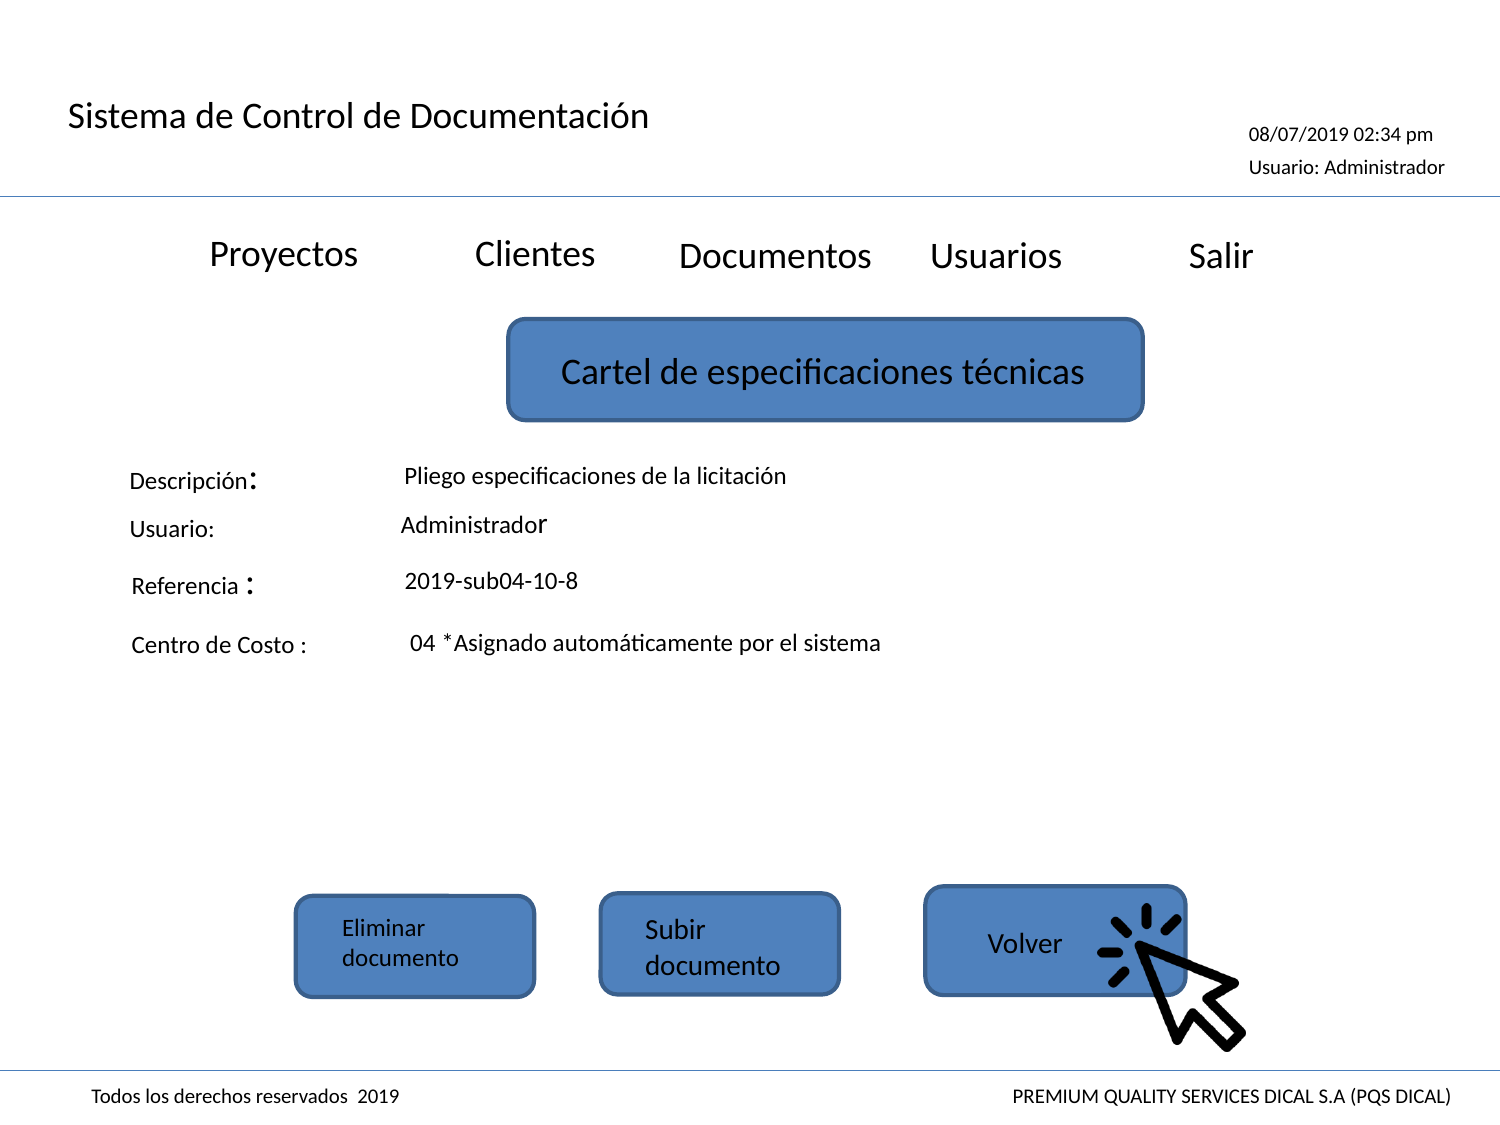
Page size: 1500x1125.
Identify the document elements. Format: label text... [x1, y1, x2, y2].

text_box Usuarios [915, 223, 1143, 284]
text_box Cartel de especificaciones técnicas [546, 339, 1122, 399]
text_box Salir [1173, 223, 1304, 284]
text_box Volver [972, 917, 1092, 967]
text_box 2019-sub04-10-8 [389, 557, 987, 602]
text_box PREMIUM QUALITY SERVICES DICAL S.A (PQS DICAL) [997, 1079, 1480, 1115]
text_box Administrador [385, 497, 1078, 547]
text_box Eliminar documento [327, 904, 516, 980]
text_box Usuario: Administrador [1234, 146, 1480, 187]
text_box 04 *Asignado automáticamente por el sistema [395, 618, 1172, 664]
text_box [506, 316, 1145, 423]
text_box [598, 891, 842, 997]
picture [1097, 903, 1246, 1052]
text_box 08/07/2019 02:34 pm [1234, 113, 1480, 146]
text_box Clientes [460, 221, 632, 282]
text_box Sistema de Control de Documentación [53, 83, 727, 143]
text_box Documentos [664, 223, 892, 284]
text_box Referencia : [116, 549, 354, 610]
text_box Centro de Costo : [116, 620, 354, 666]
text_box Descripción: [114, 444, 488, 505]
text_box Usuario: [114, 504, 328, 550]
text_box Subir documento [630, 903, 823, 989]
text_box Pliego especificaciones de la licitación [389, 451, 916, 497]
text_box [923, 884, 1188, 998]
text_box Todos los derechos reservados 2019 [76, 1079, 526, 1115]
text_box Proyectos [194, 221, 408, 282]
text_box [293, 893, 537, 1000]
